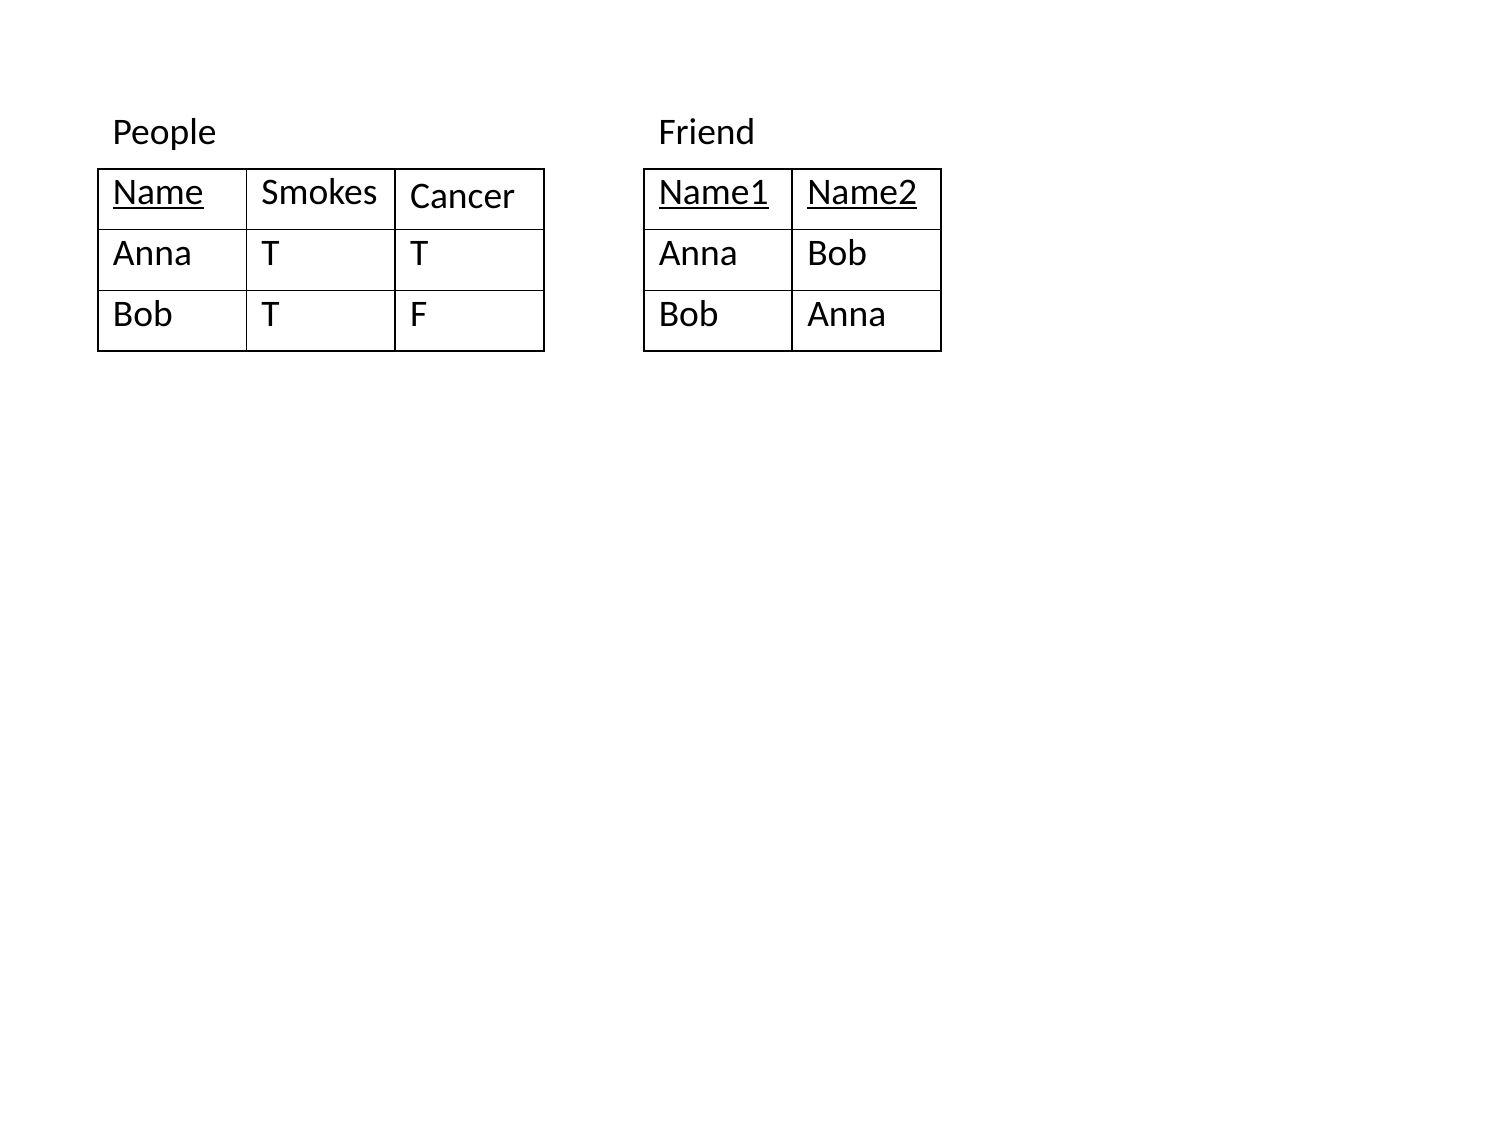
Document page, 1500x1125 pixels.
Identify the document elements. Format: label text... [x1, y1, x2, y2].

table_header Cancer [396, 170, 543, 229]
table_header Name [99, 170, 246, 229]
table_cell Bob [99, 291, 246, 350]
table_cell Bob [645, 291, 791, 350]
table_cell T [247, 230, 394, 290]
table_cell T [396, 230, 543, 290]
table_cell Bob [793, 230, 940, 290]
text_box Friend [643, 99, 941, 160]
table_cell T [247, 291, 394, 350]
text_box People [97, 99, 544, 160]
table_cell Anna [793, 291, 940, 350]
table_cell Anna [645, 230, 791, 290]
table_cell F [396, 291, 543, 350]
table_header Name1 [645, 170, 791, 229]
table_header Smokes [247, 170, 394, 229]
table_cell Anna [99, 230, 246, 290]
table_header Name2 [793, 170, 940, 229]
